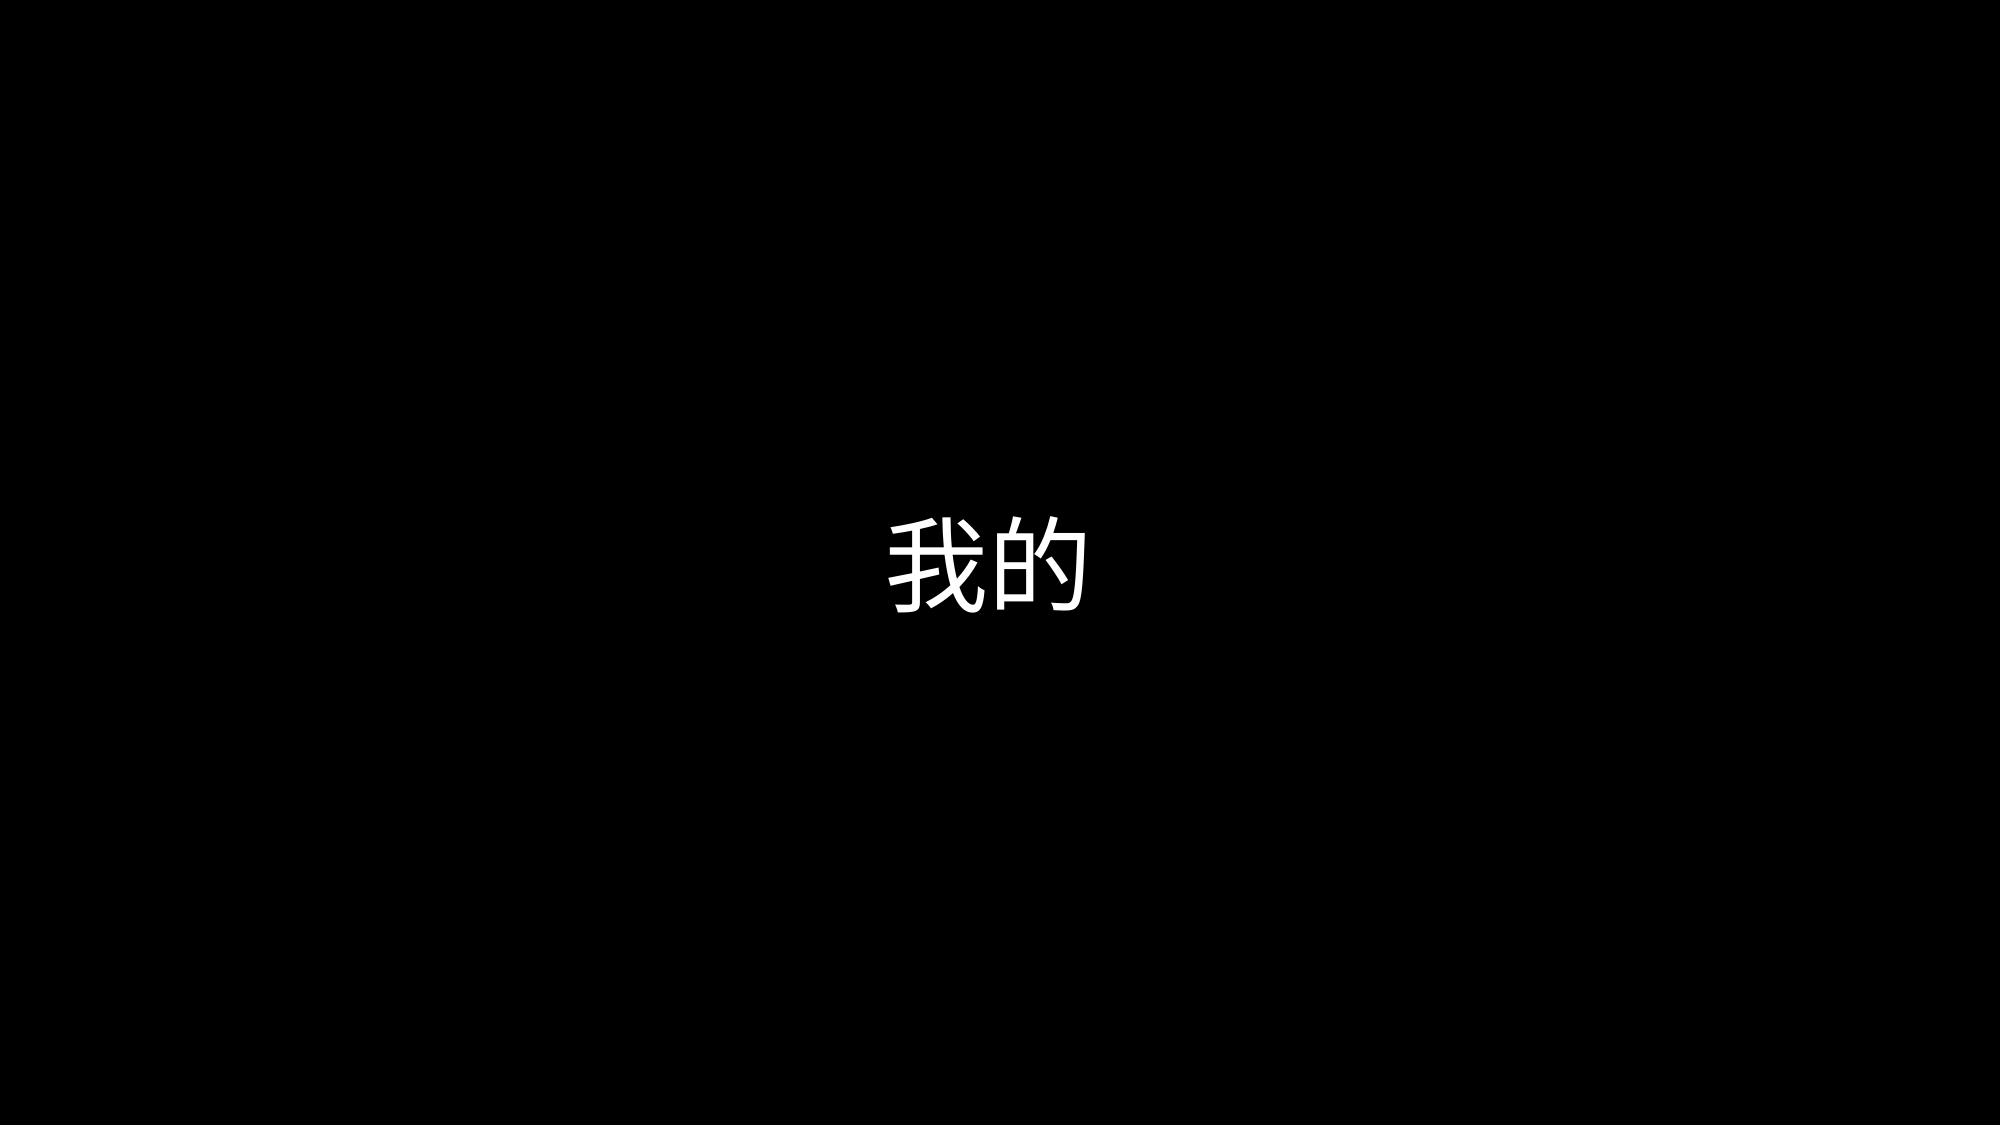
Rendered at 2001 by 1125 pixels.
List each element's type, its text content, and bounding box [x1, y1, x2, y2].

text_box 我的 [879, 495, 1120, 629]
